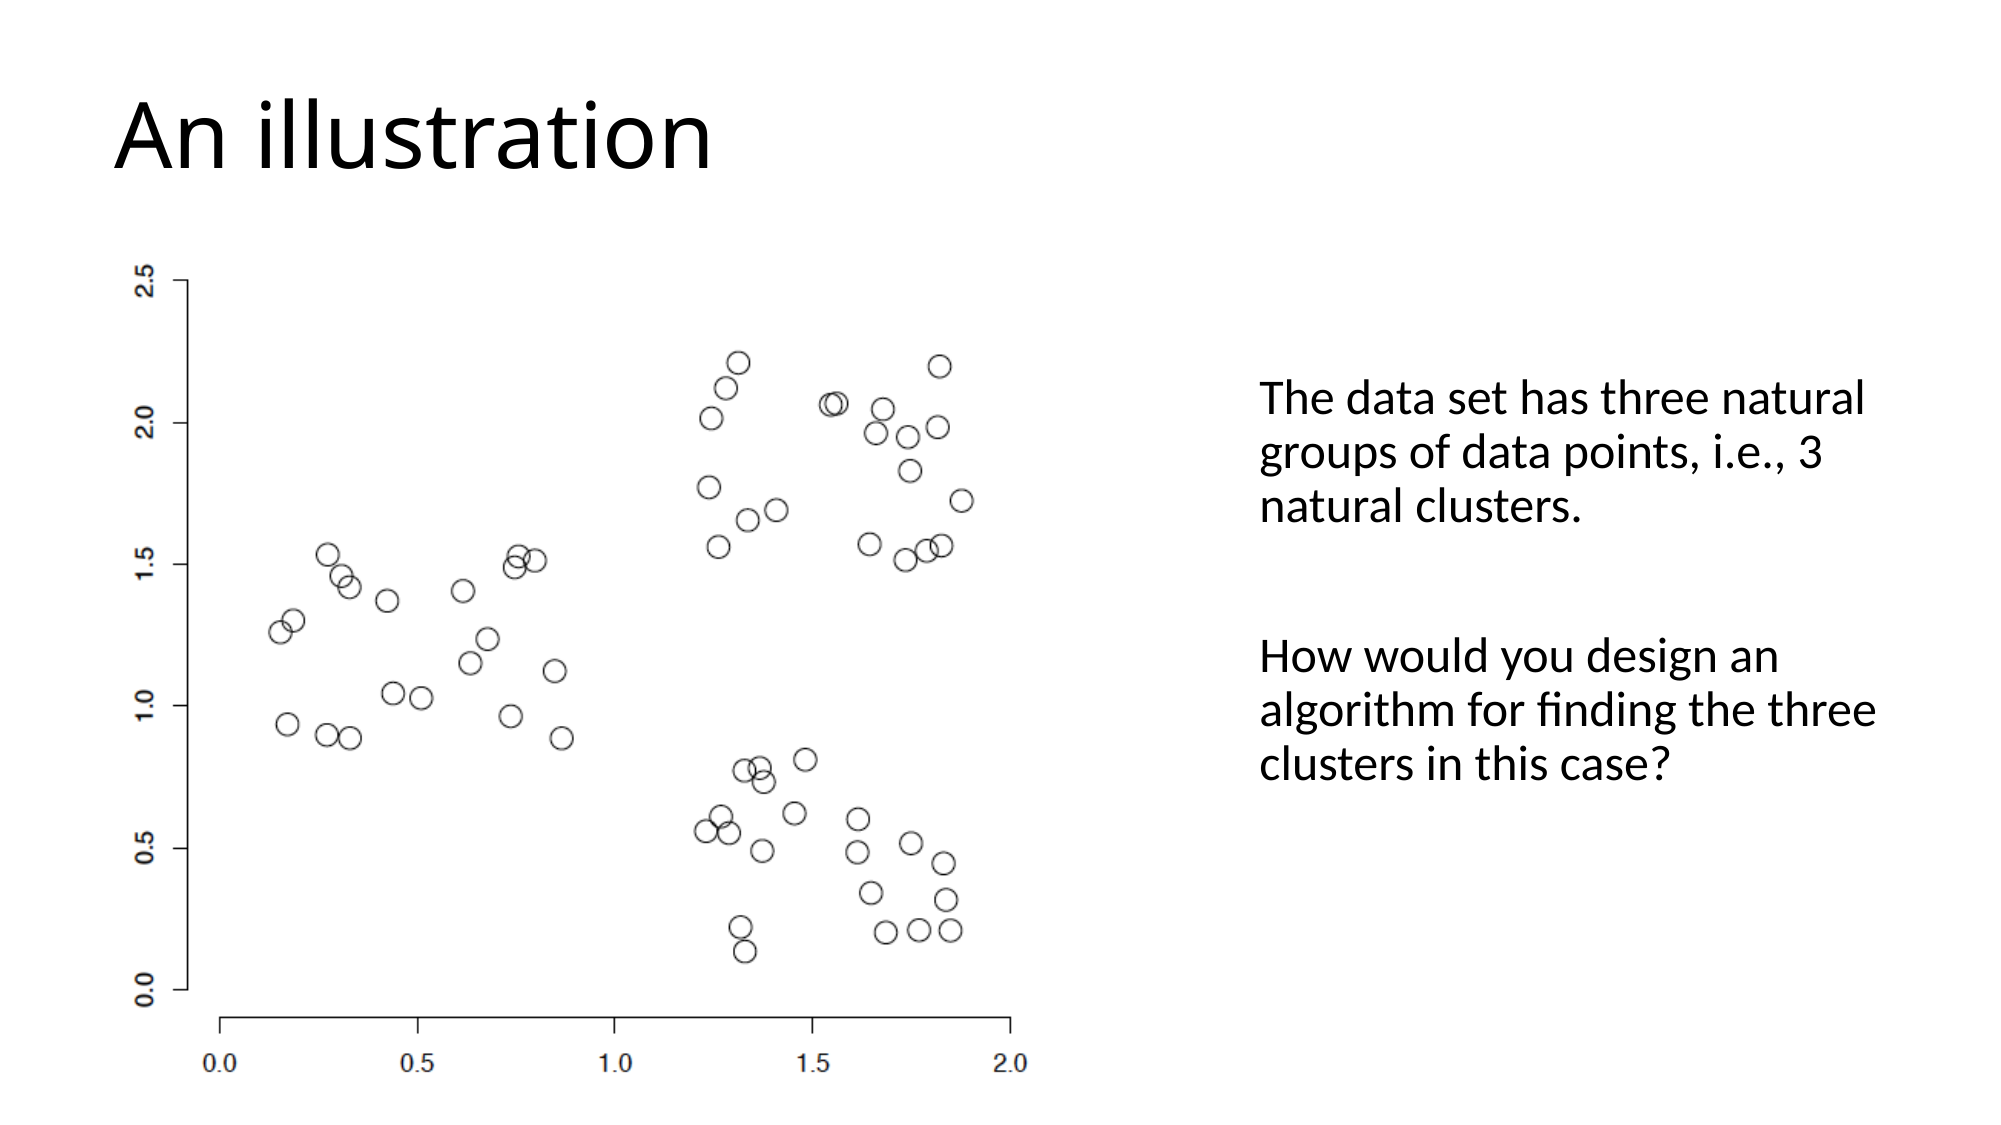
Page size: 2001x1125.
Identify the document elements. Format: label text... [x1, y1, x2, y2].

title An illustration [99, 45, 1900, 233]
text_box The data set has three natural groups of data points, i.e., 3 natural clusters. How would you design an algorithm for finding the three clusters in this case? [1244, 364, 1973, 671]
picture [118, 255, 1039, 1086]
